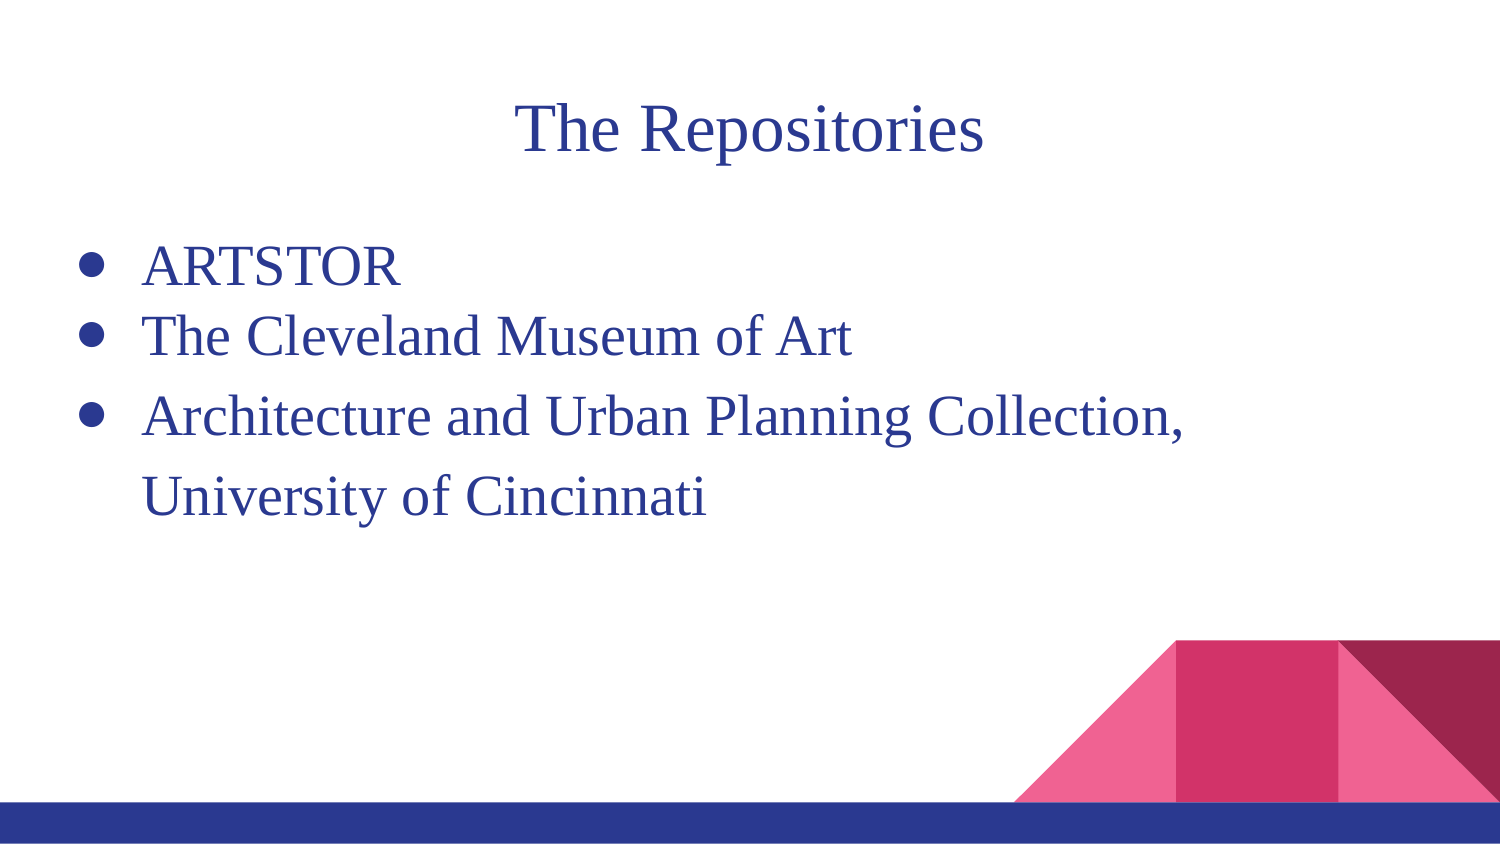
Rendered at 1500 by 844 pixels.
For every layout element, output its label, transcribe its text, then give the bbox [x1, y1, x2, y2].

title The Repositories [51, 67, 1449, 167]
list ARTSTOR The Cleveland Museum of Art Architecture and Urban Planning Collection, University of Cincinnati [51, 201, 1449, 750]
